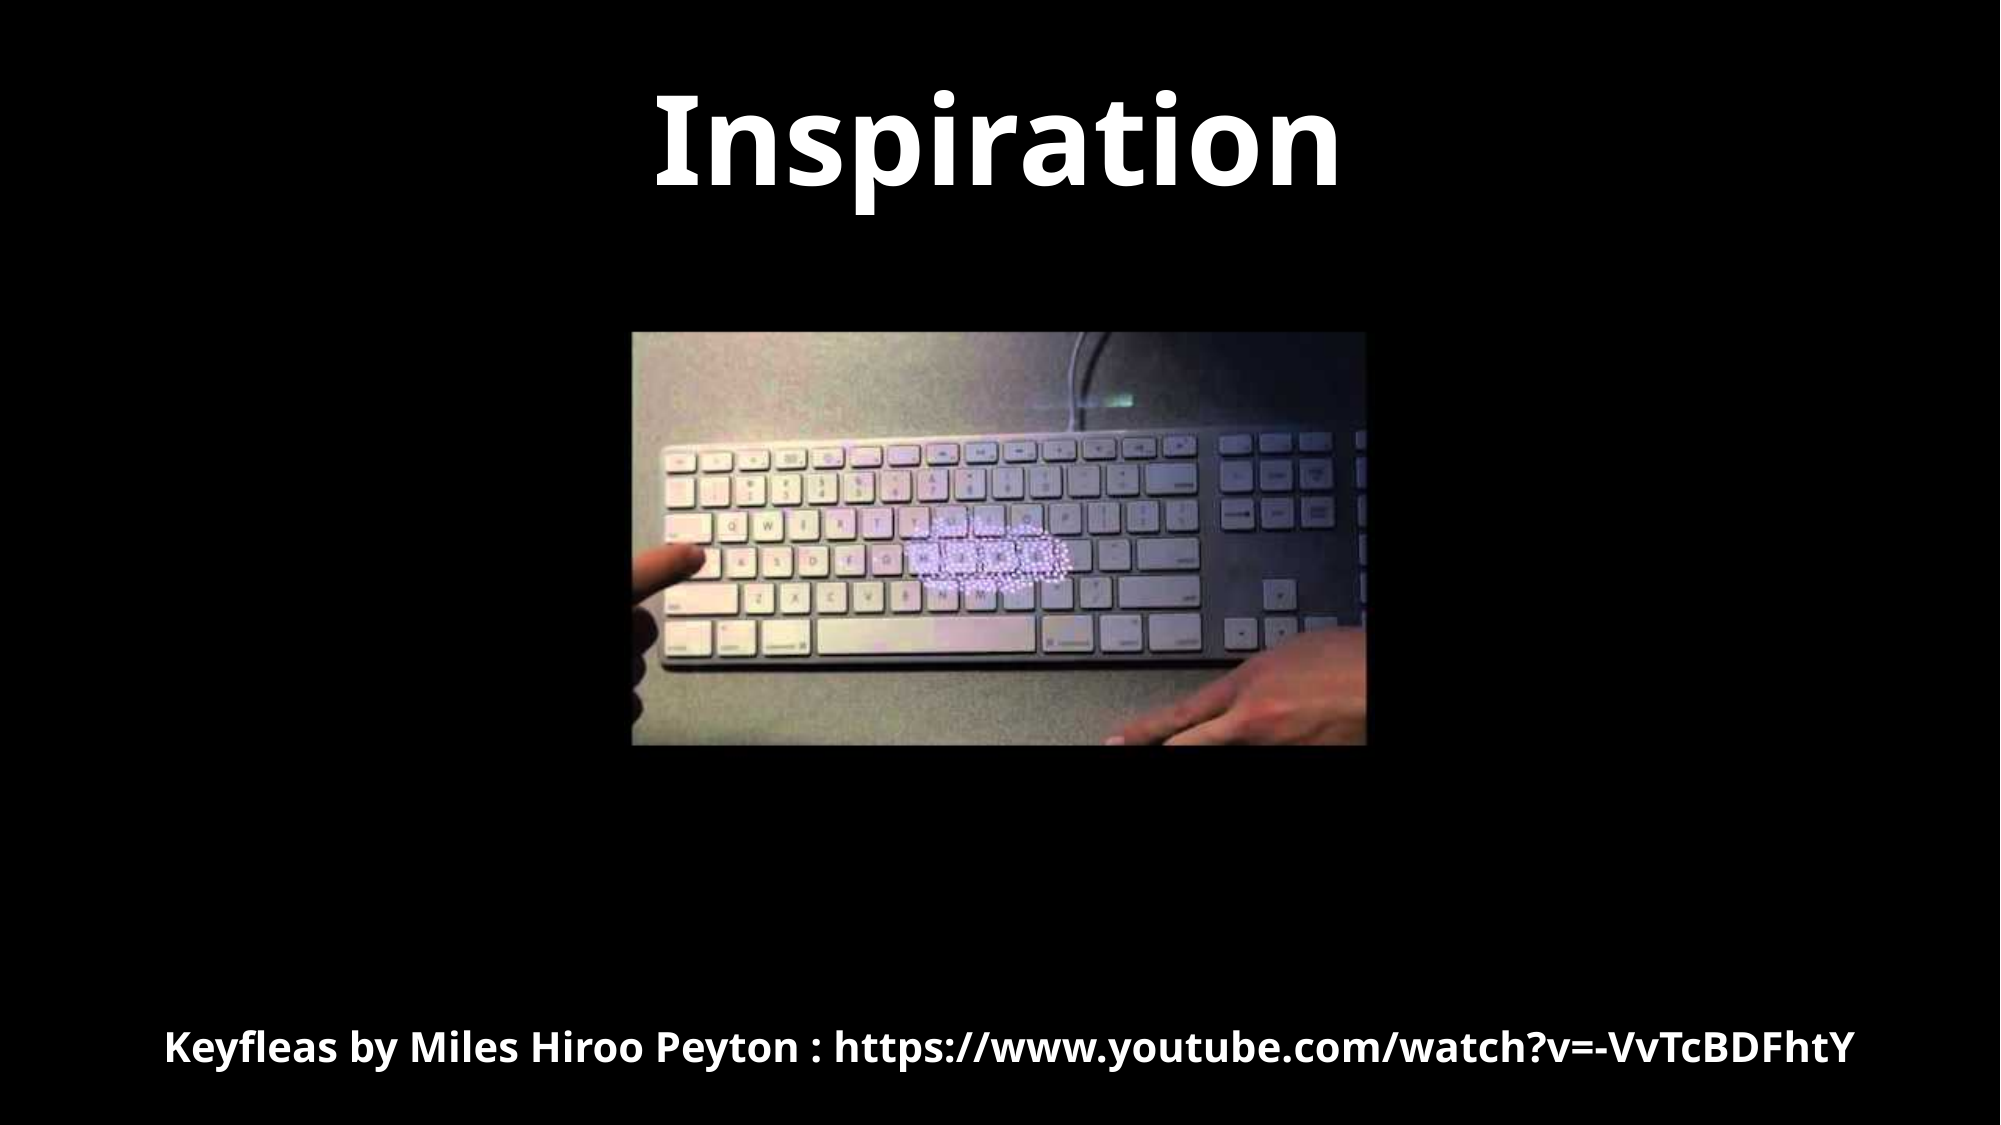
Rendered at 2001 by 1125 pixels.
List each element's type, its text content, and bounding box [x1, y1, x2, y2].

picture [624, 257, 1375, 821]
text_box Inspiration [371, 53, 1629, 218]
text_box Keyfleas by Miles Hiroo Peyton : https://www.youtube.com/watch?v=-VvTcBDFhtY [148, 1013, 2000, 1125]
